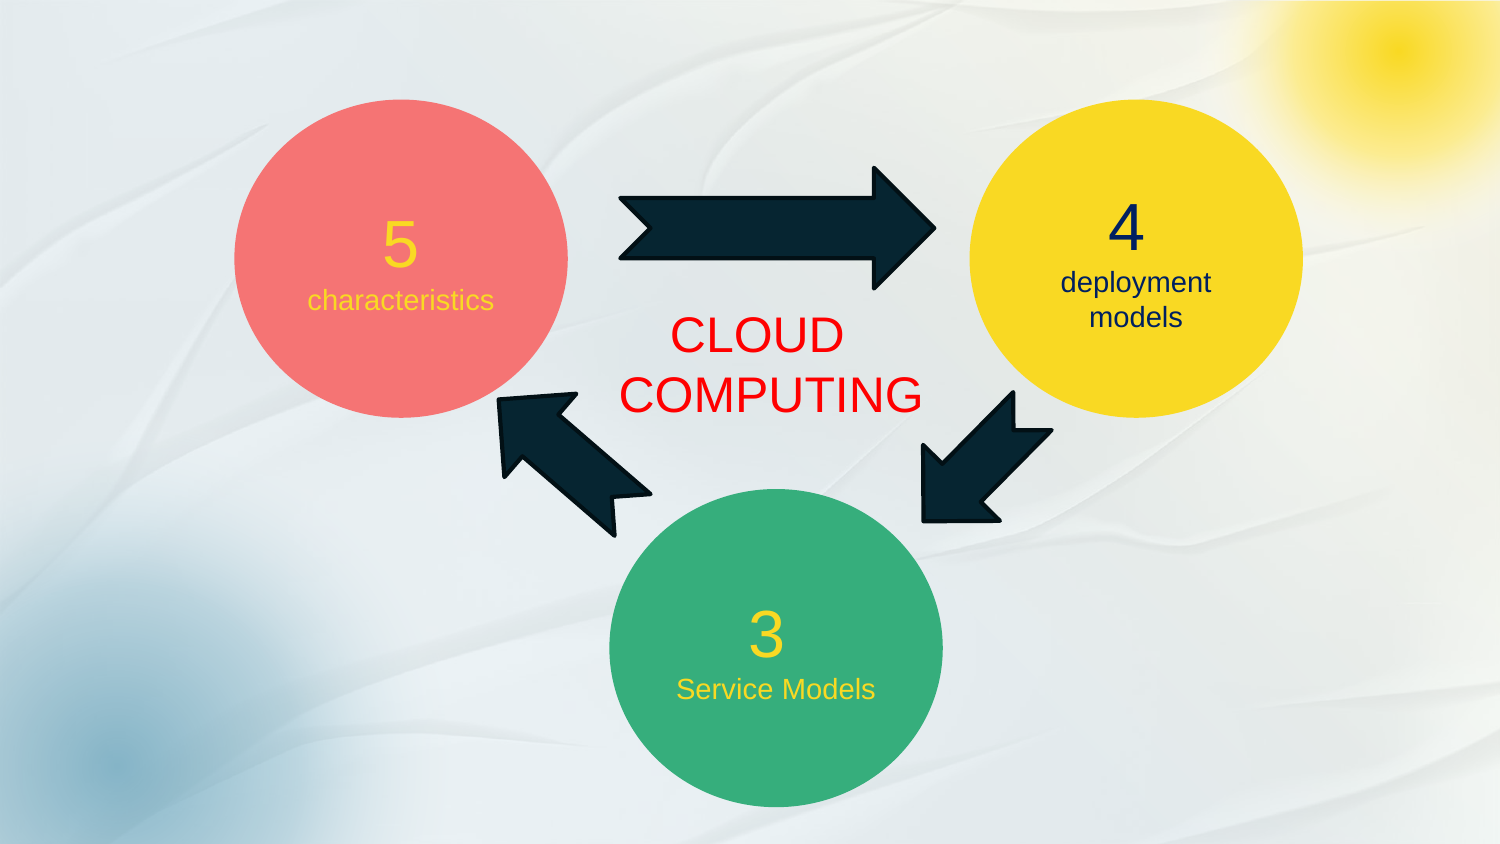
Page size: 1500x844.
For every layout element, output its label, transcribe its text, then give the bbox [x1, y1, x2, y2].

text_box [618, 165, 937, 291]
text_box 4 deployment models [969, 99, 1303, 418]
text_box 5 characteristics [234, 99, 568, 418]
text_box 3 Service Models [609, 489, 943, 808]
text_box [496, 391, 653, 538]
text_box CLOUD COMPUTING [603, 294, 939, 430]
text_box [920, 390, 1054, 524]
